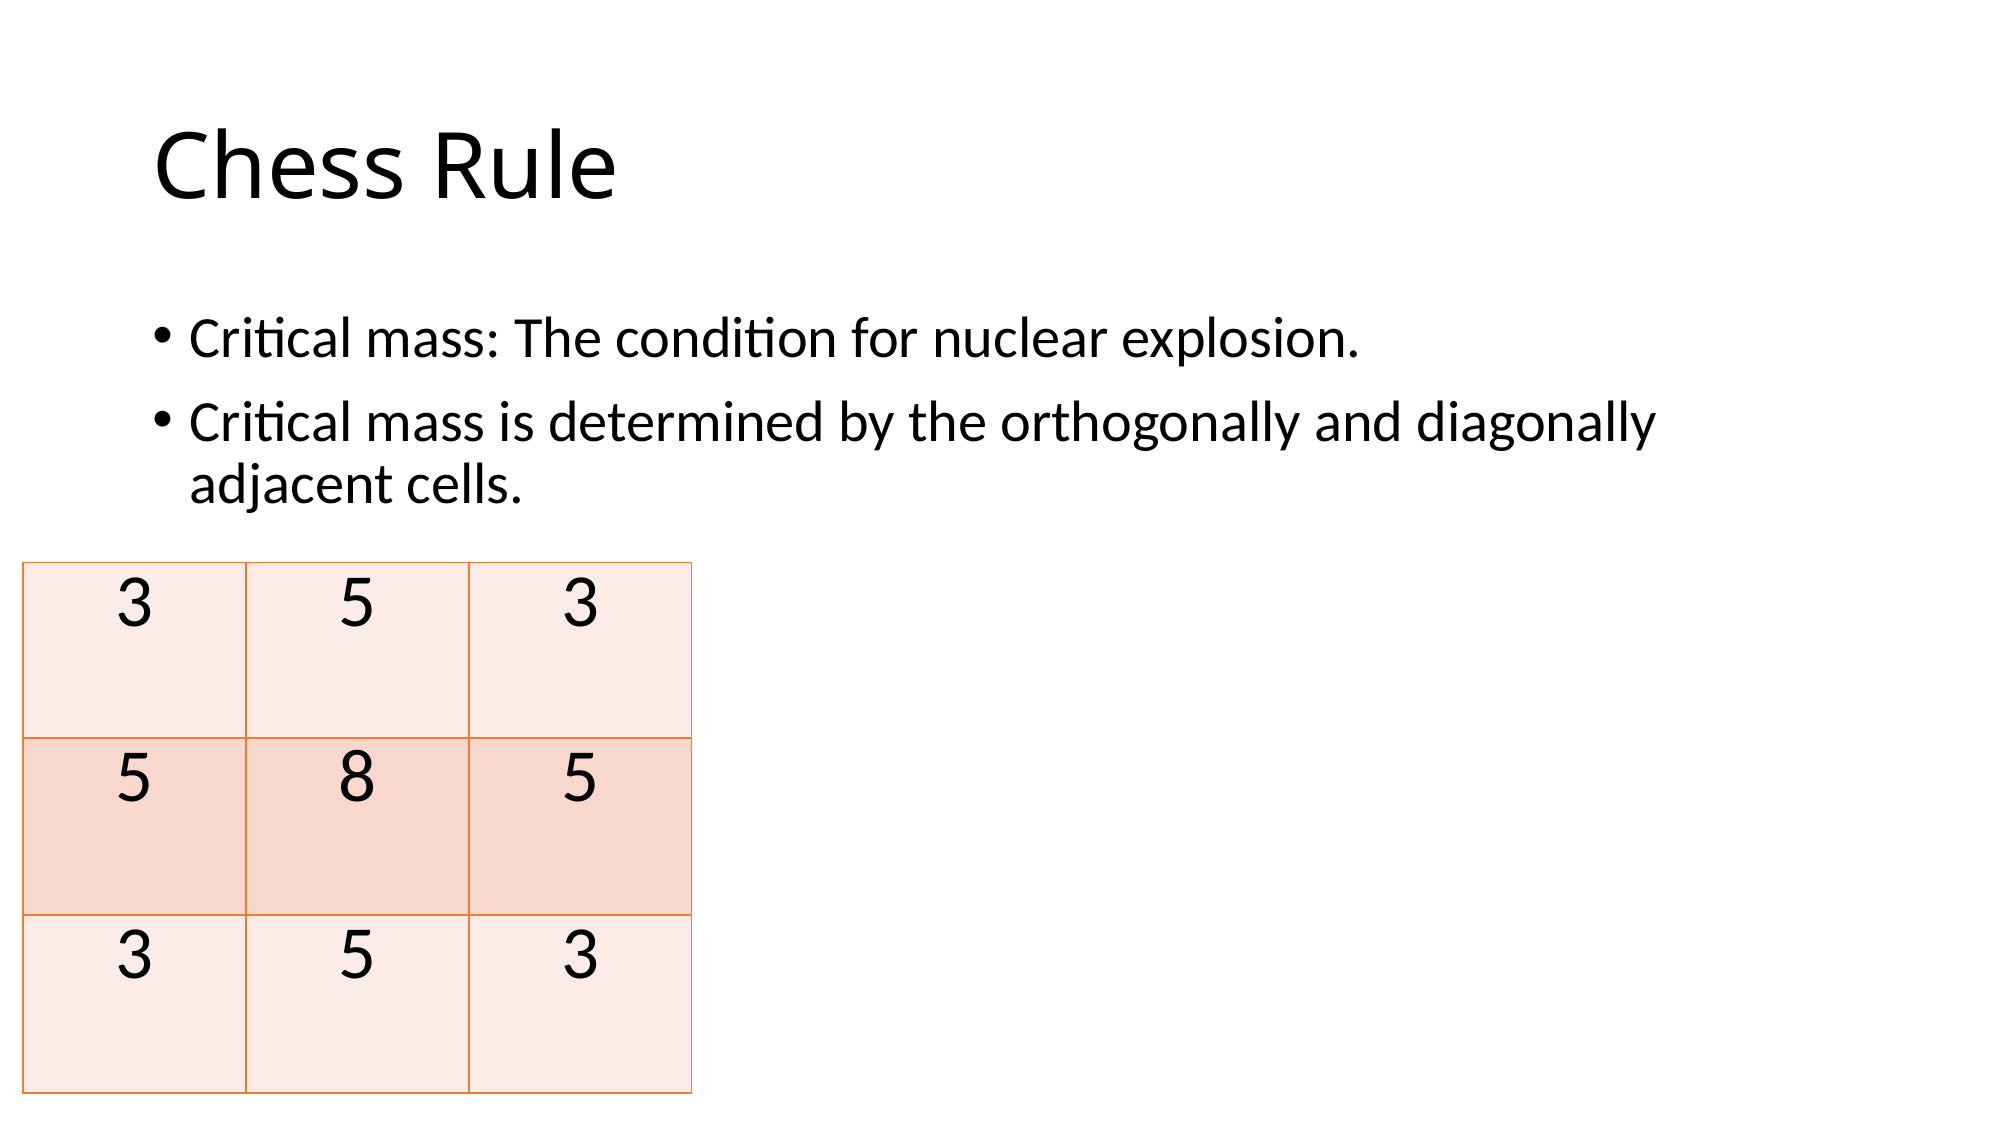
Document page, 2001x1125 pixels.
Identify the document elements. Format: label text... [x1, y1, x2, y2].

table_header 3 [470, 563, 691, 737]
table_cell 5 [247, 916, 468, 1092]
table_cell 3 [24, 916, 245, 1092]
title Chess Rule [137, 59, 1863, 278]
table_cell 8 [247, 739, 468, 914]
table_cell 5 [470, 739, 691, 914]
table_cell 5 [24, 739, 245, 914]
list Critical mass: The condition for nuclear explosion. Critical mass is determined by the orthogonally and diagonally adjacent cells. [137, 299, 1863, 1014]
table_header 5 [247, 563, 468, 737]
table_cell 3 [470, 916, 691, 1092]
table_header 3 [24, 563, 245, 737]
